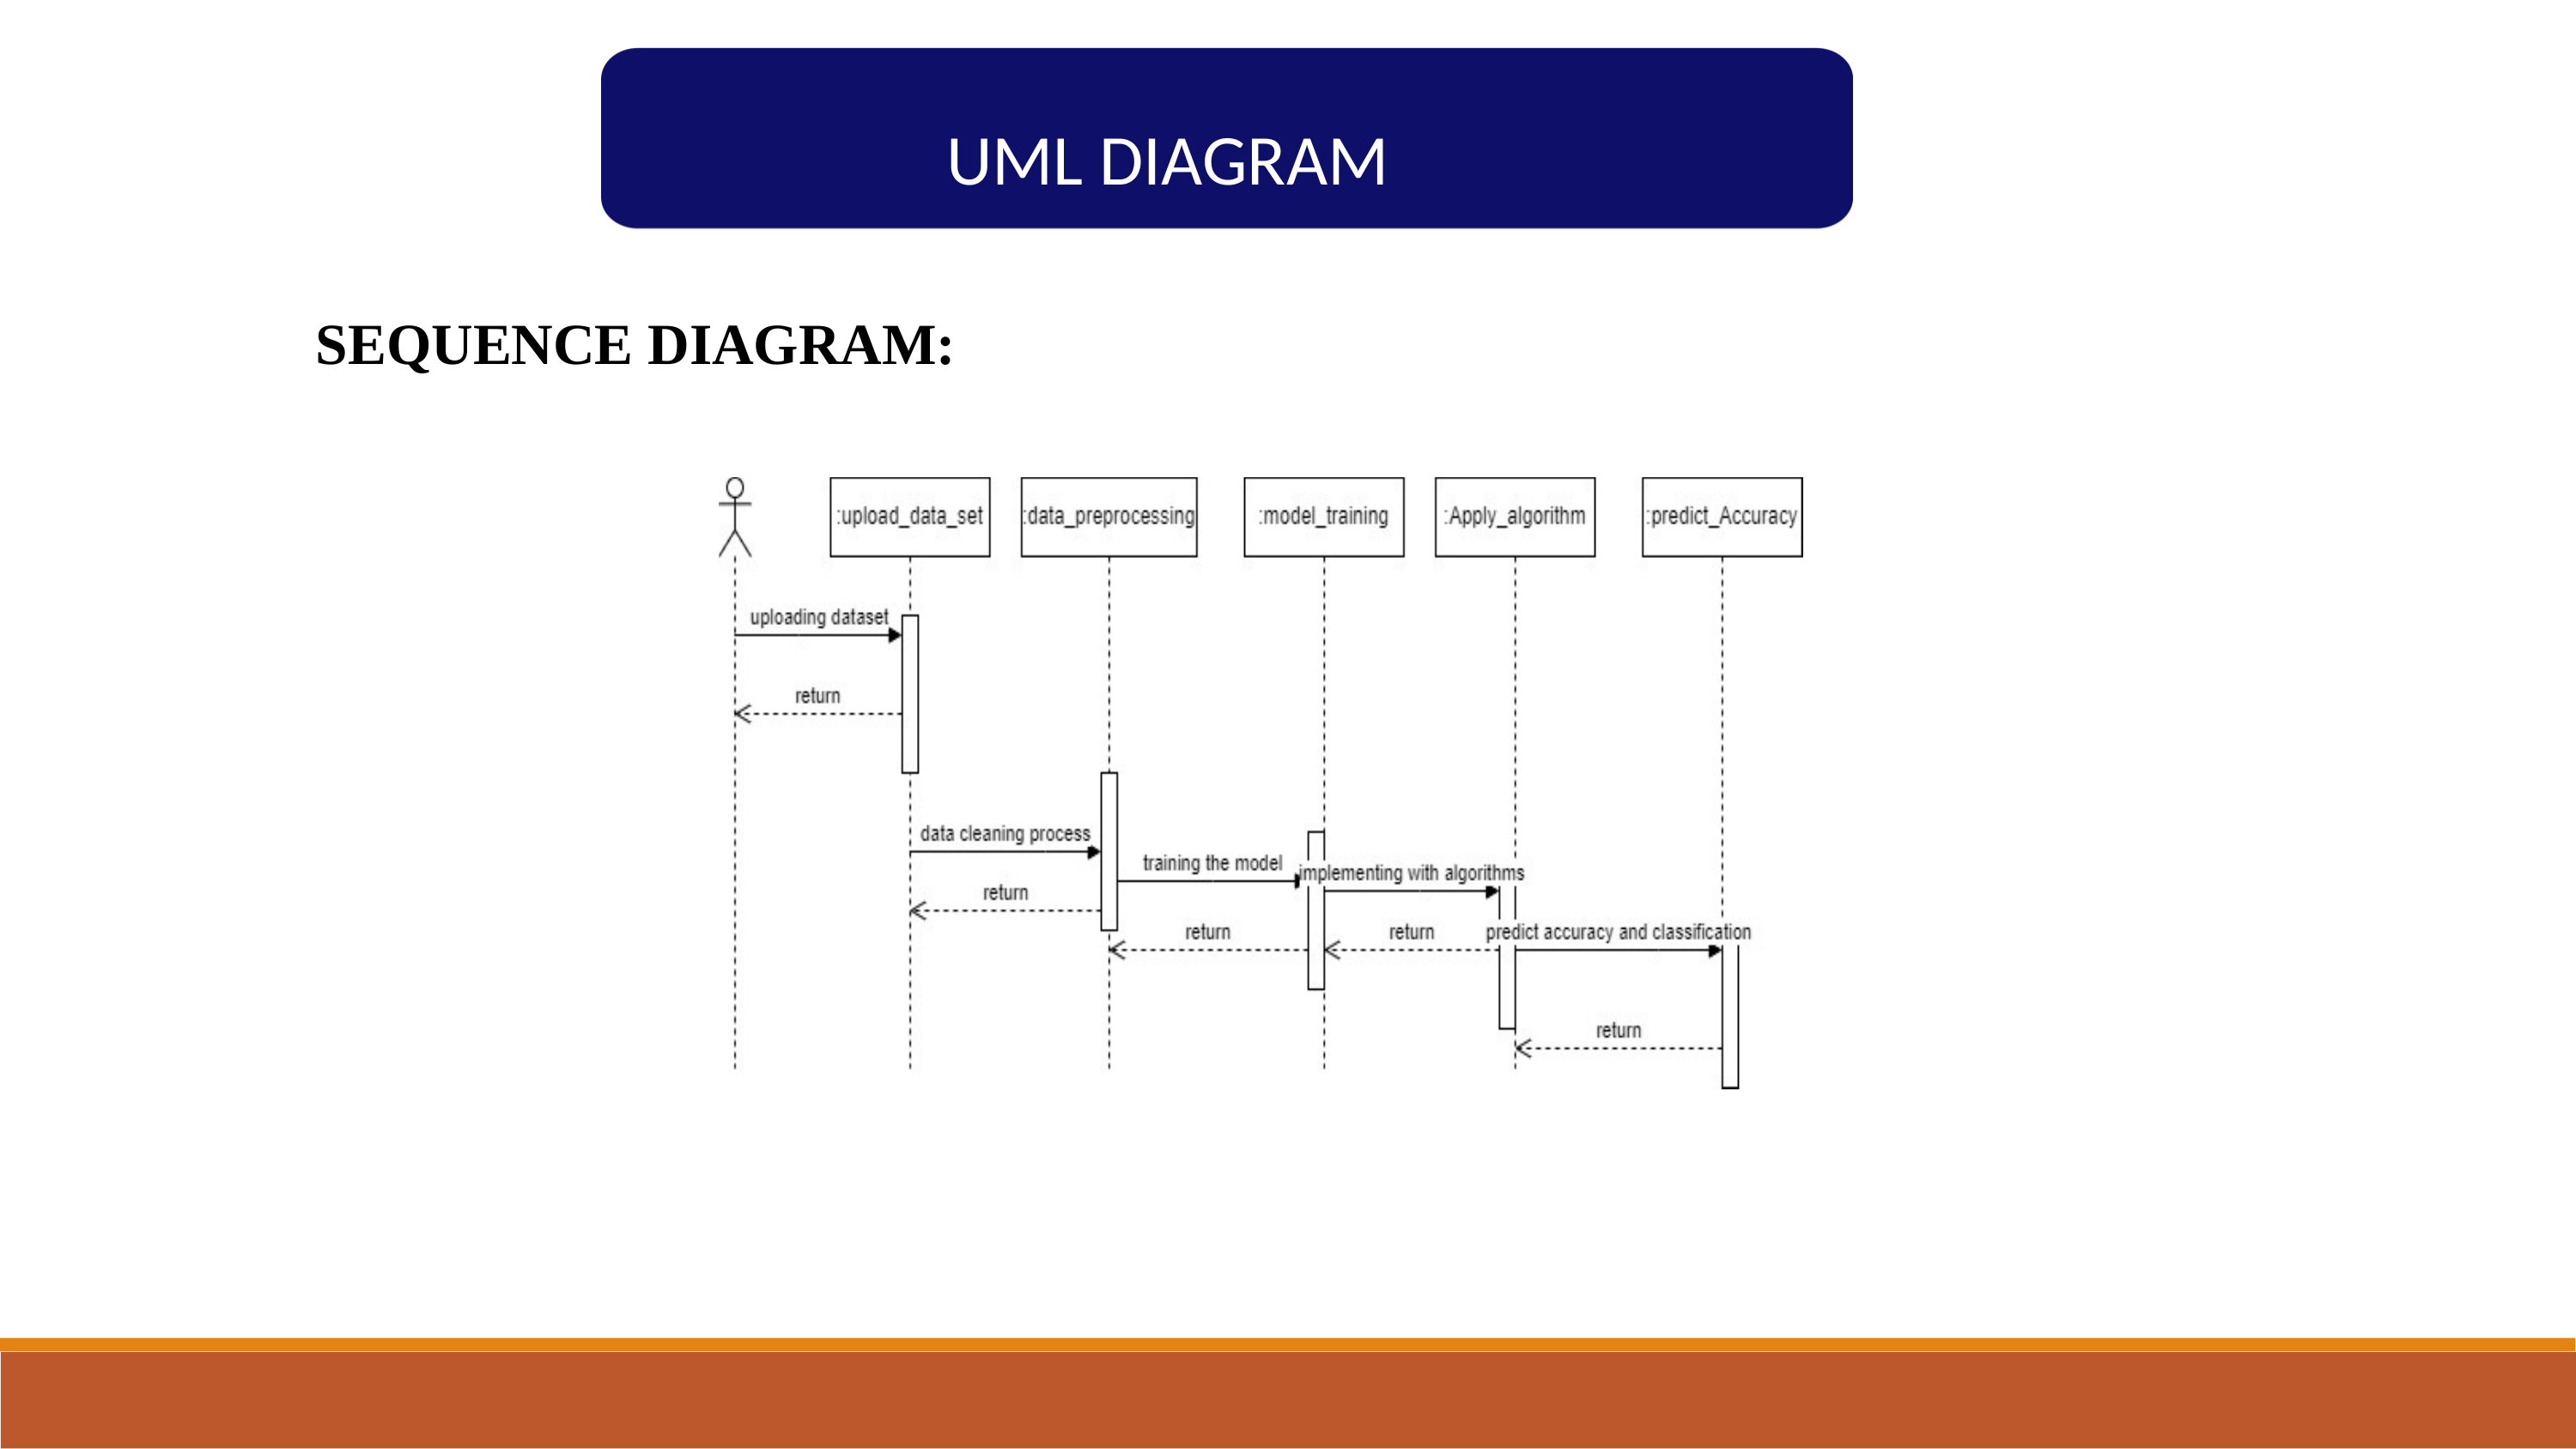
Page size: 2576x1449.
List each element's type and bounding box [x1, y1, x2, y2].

picture [257, 5, 2298, 1090]
